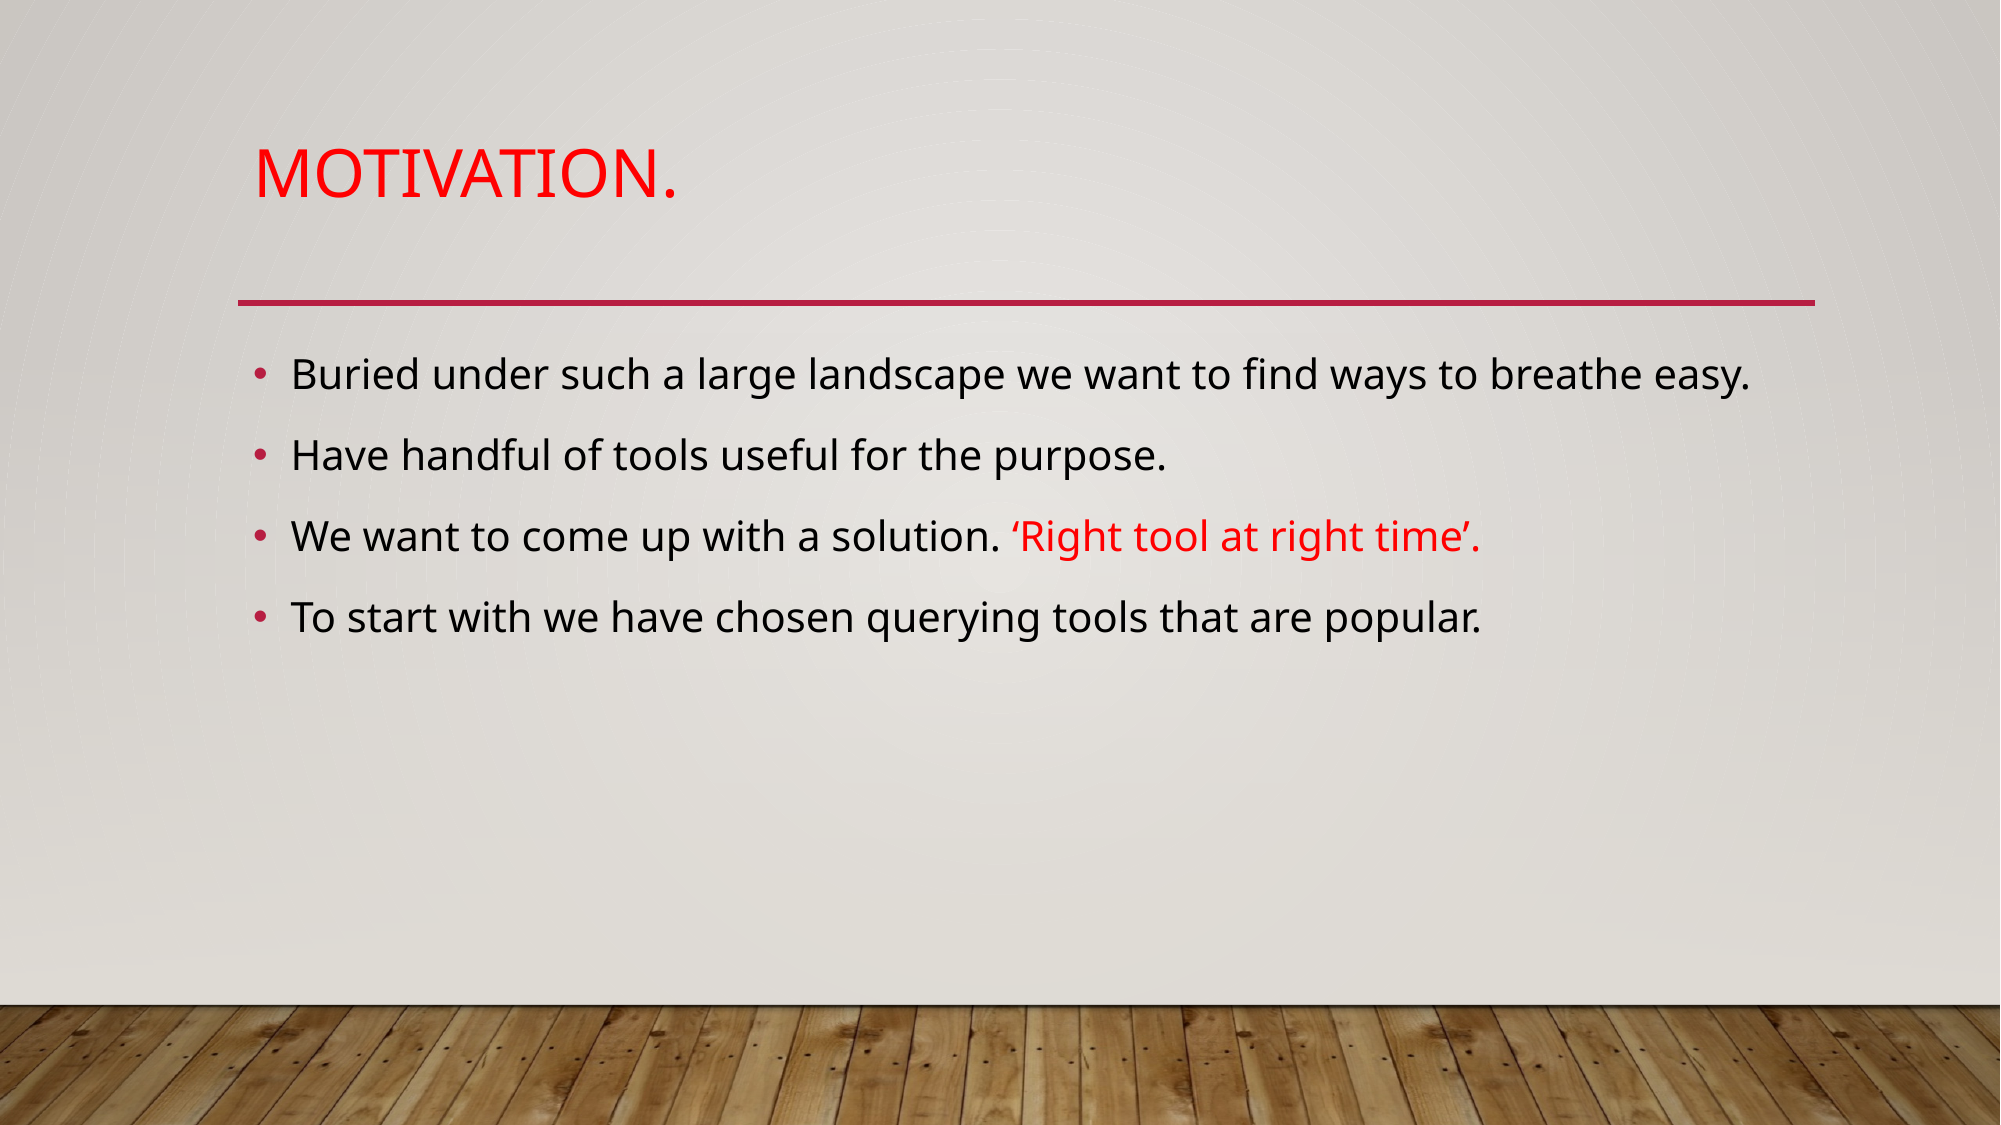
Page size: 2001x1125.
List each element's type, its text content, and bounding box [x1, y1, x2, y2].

title Motivation. [238, 131, 1814, 305]
picture [0, 1005, 2000, 1125]
list Buried under such a large landscape we want to find ways to breathe easy. Have handful of tools useful for the purpose. We want to come up with a solution. ‘Right tool at right time’. To start with we have chosen querying tools that are popular. [238, 330, 1814, 897]
